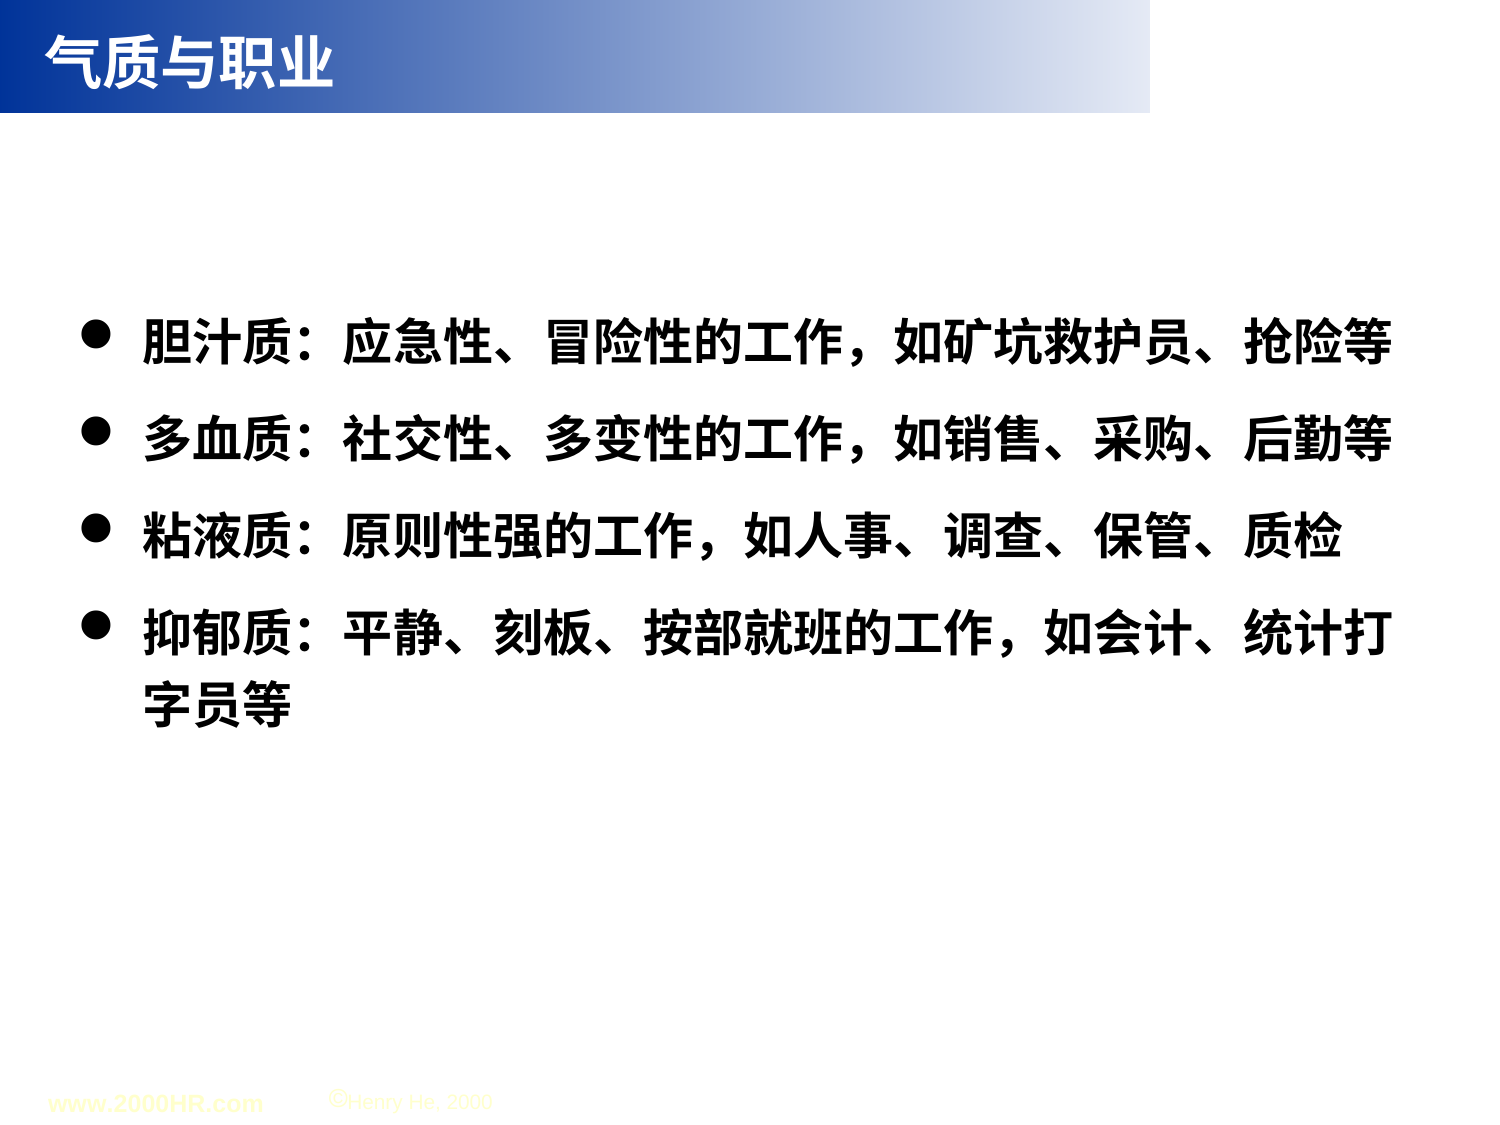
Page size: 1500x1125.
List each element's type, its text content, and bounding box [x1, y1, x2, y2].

title 气质与职业 [29, 19, 1305, 207]
list 胆汁质：应急性、冒险性的工作，如矿坑救护员、抢险等 多血质：社交性、多变性的工作，如销售、采购、后勤等 粘液质：原则性强的工作，如人事、调查、保管、质检 抑郁质：平静、刻板、按部就班的工作，如会计、统计打 字员等 [62, 290, 1438, 966]
